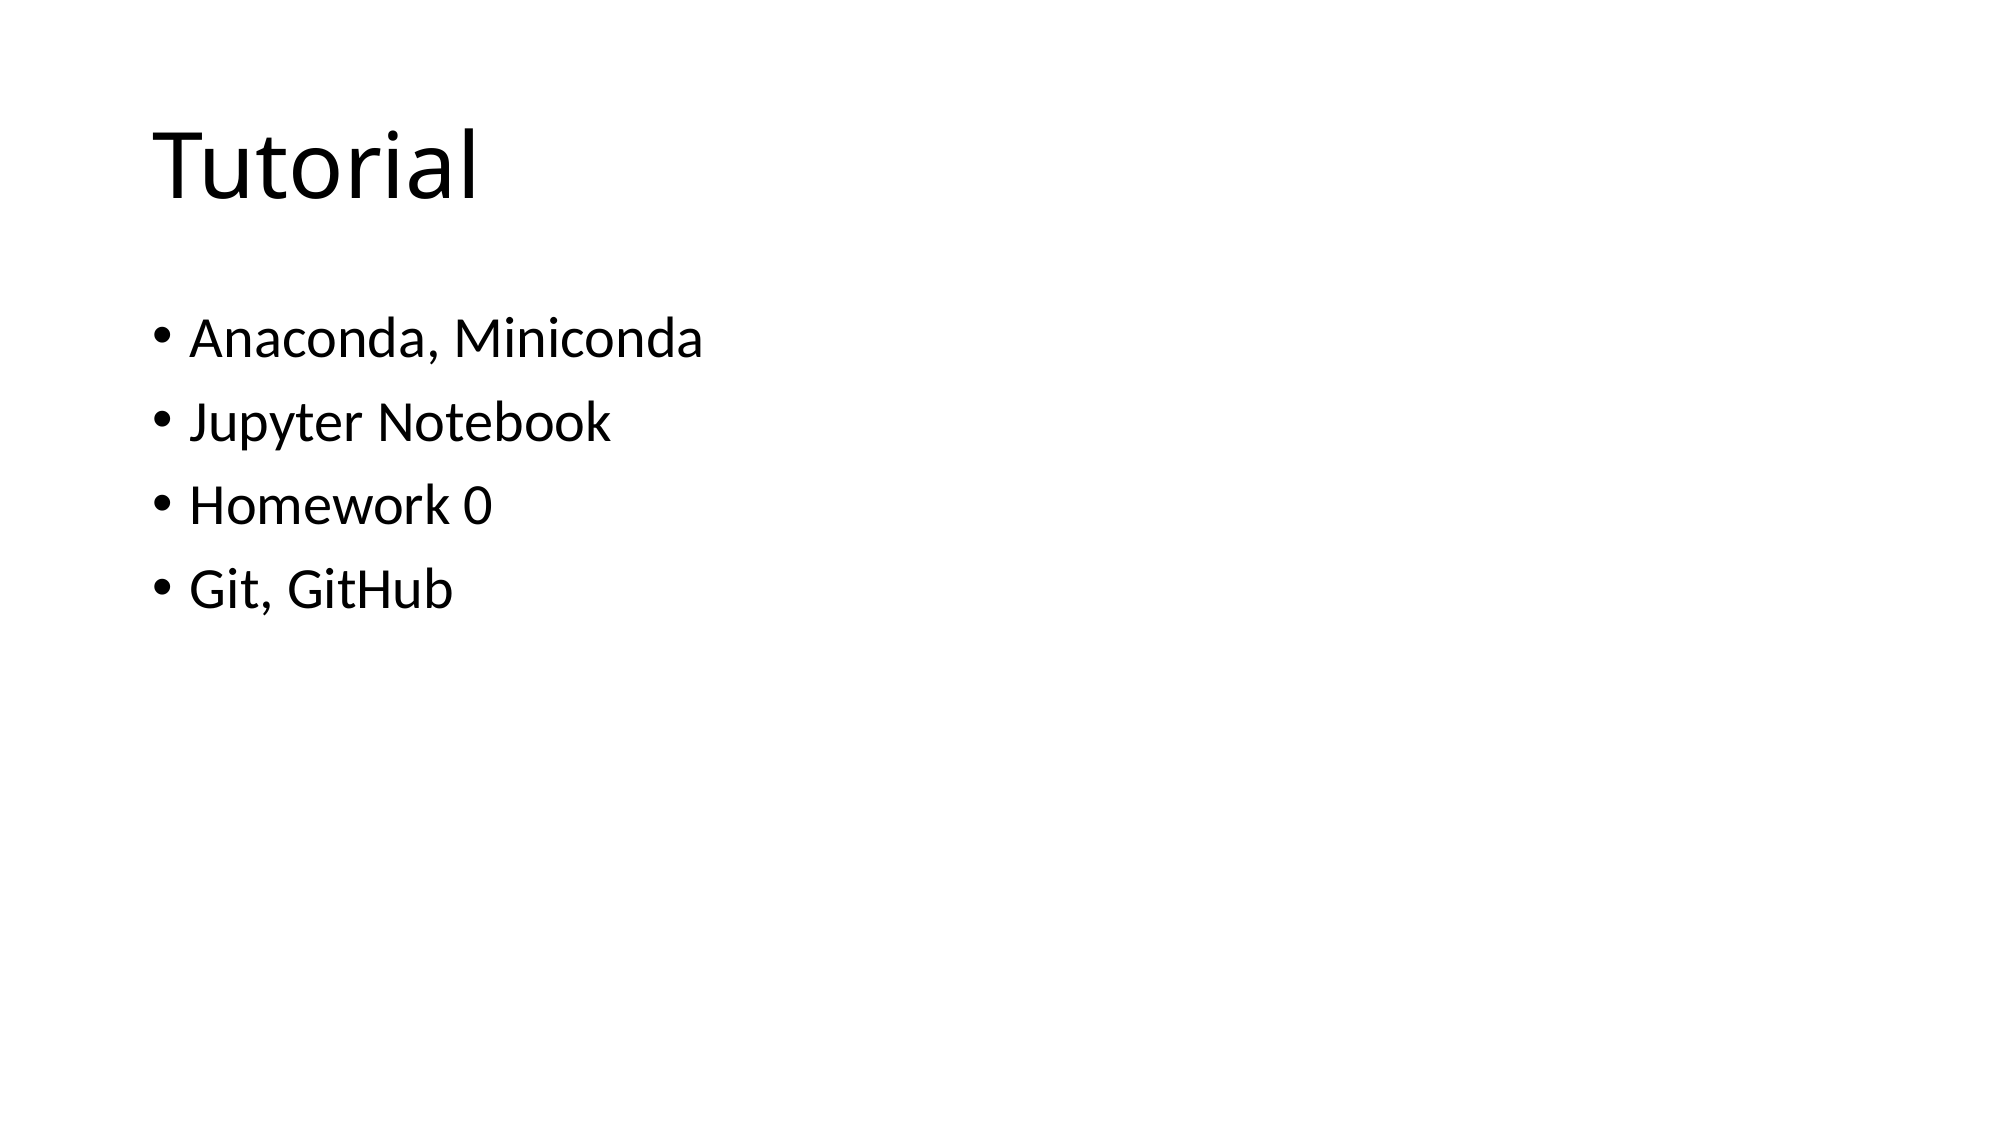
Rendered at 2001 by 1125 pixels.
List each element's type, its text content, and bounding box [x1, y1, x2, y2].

title Tutorial [137, 59, 1863, 278]
list Anaconda, Miniconda Jupyter Notebook Homework 0 Git, GitHub [137, 299, 1863, 1014]
